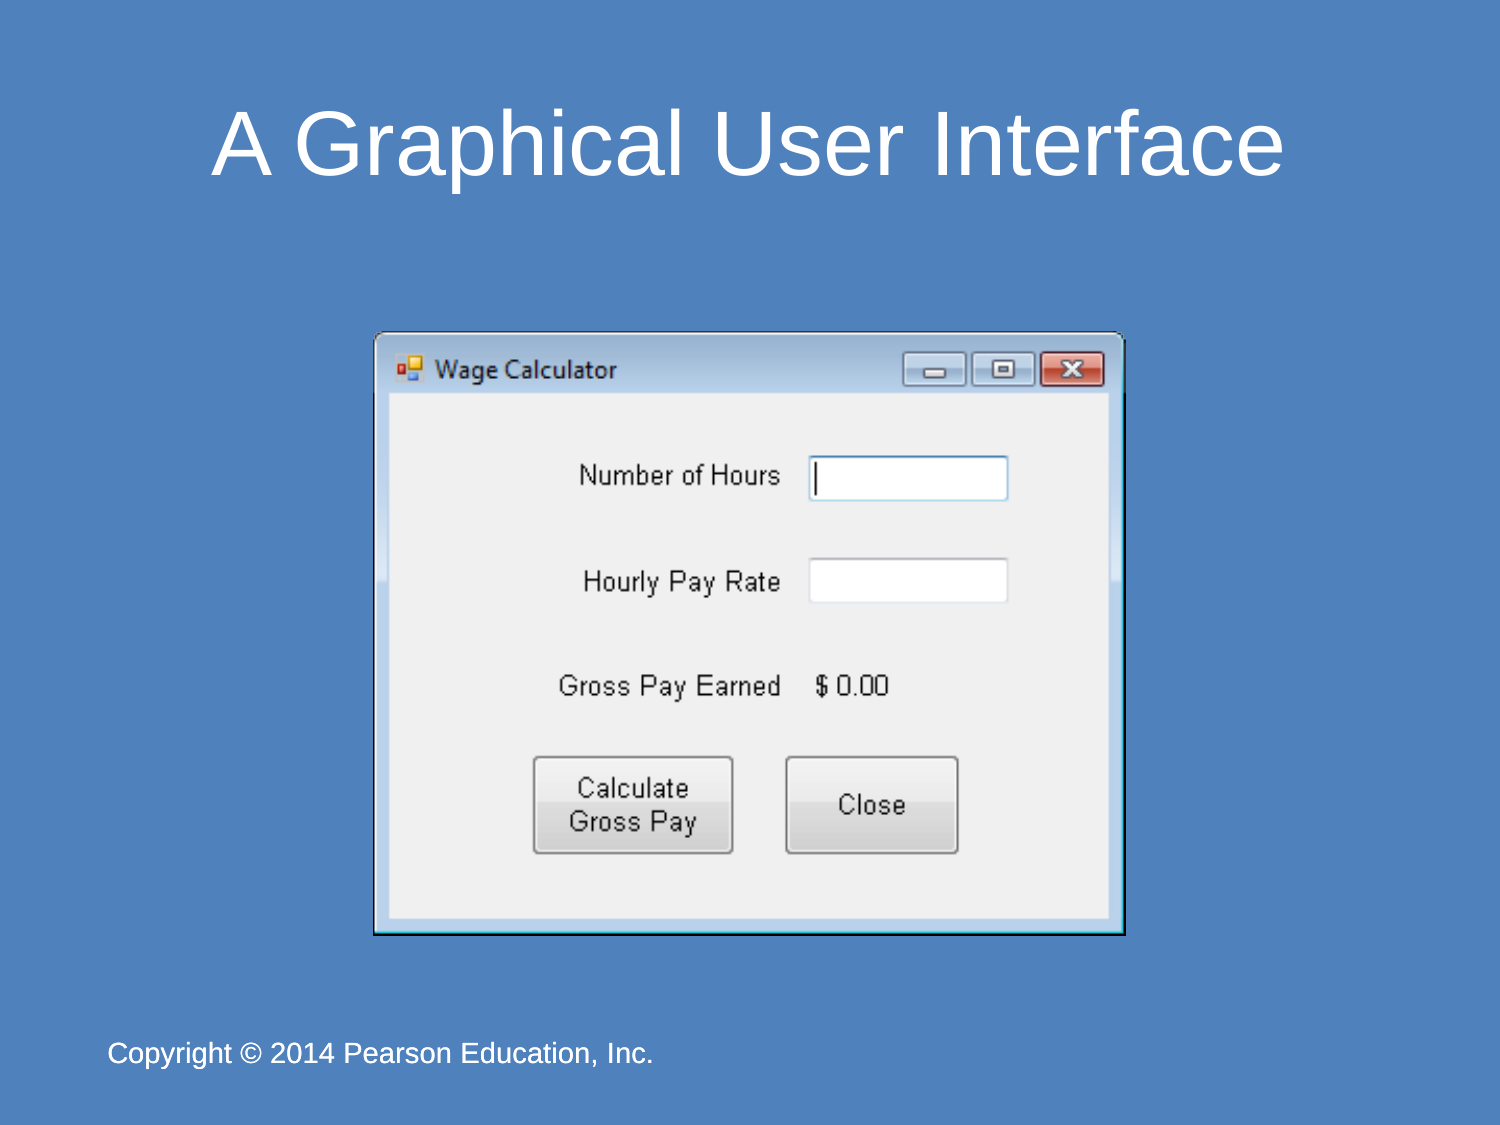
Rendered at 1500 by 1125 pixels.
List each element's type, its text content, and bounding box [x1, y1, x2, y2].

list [373, 331, 1127, 936]
title A Graphical User Interface [75, 45, 1425, 233]
